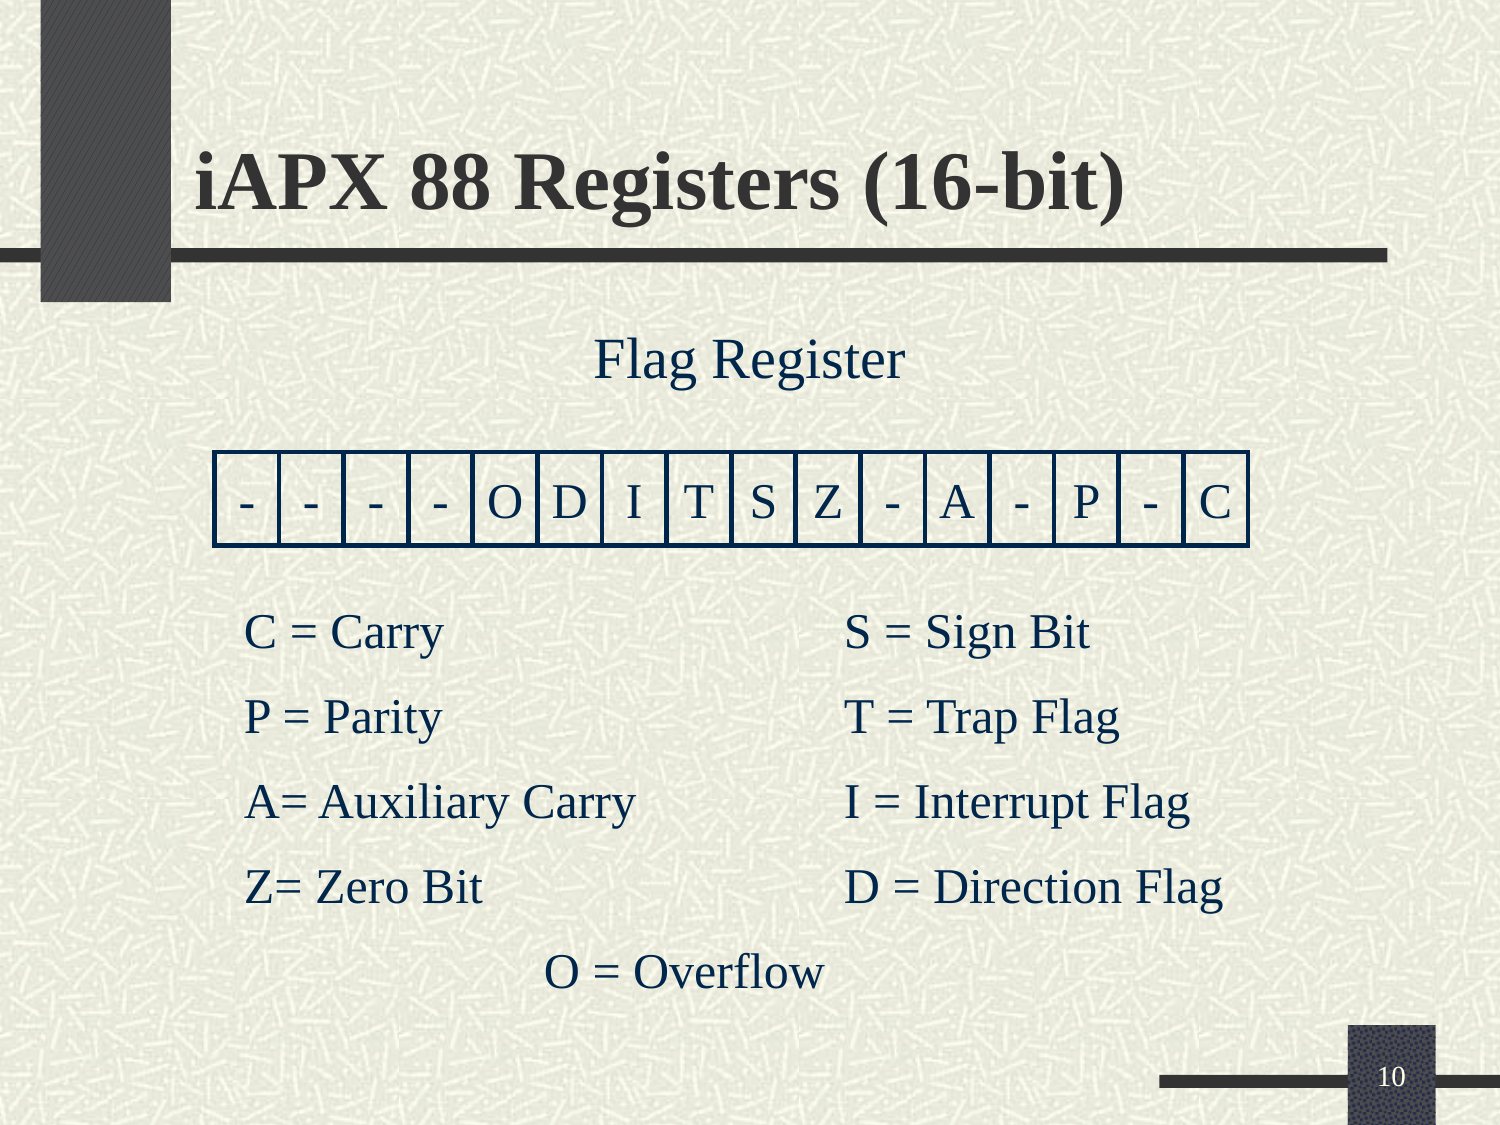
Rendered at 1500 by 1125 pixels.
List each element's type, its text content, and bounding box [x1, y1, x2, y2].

text_box S [731, 452, 795, 546]
text_box C [1183, 452, 1248, 546]
picture [0, 0, 40, 248]
text_box P [1054, 452, 1118, 546]
text_box - [408, 452, 472, 546]
text_box D [537, 452, 602, 546]
list Flag Register [112, 312, 1388, 1000]
title iAPX 88 Registers (16-bit) [179, 46, 1455, 235]
text_box A [924, 452, 989, 546]
text_box T [666, 452, 731, 546]
text_box I [602, 452, 666, 546]
text_box - [279, 452, 343, 546]
slide_number 10 [1347, 1025, 1436, 1125]
text_box - [1118, 452, 1183, 546]
text_box C = Carry S = Sign Bit P = Parity T = Trap Flag A= Auxiliary Carry I = Interrupt Flag Z= Zero Bit D = Direction Flag O = Overflow [229, 591, 1273, 1007]
text_box - [214, 452, 279, 546]
text_box Z [795, 452, 860, 546]
picture [1436, 1088, 1500, 1125]
text_box - [989, 452, 1054, 546]
text_box - [343, 452, 408, 546]
text_box - [860, 452, 924, 546]
text_box O [472, 452, 537, 546]
picture [0, 0, 1500, 1125]
